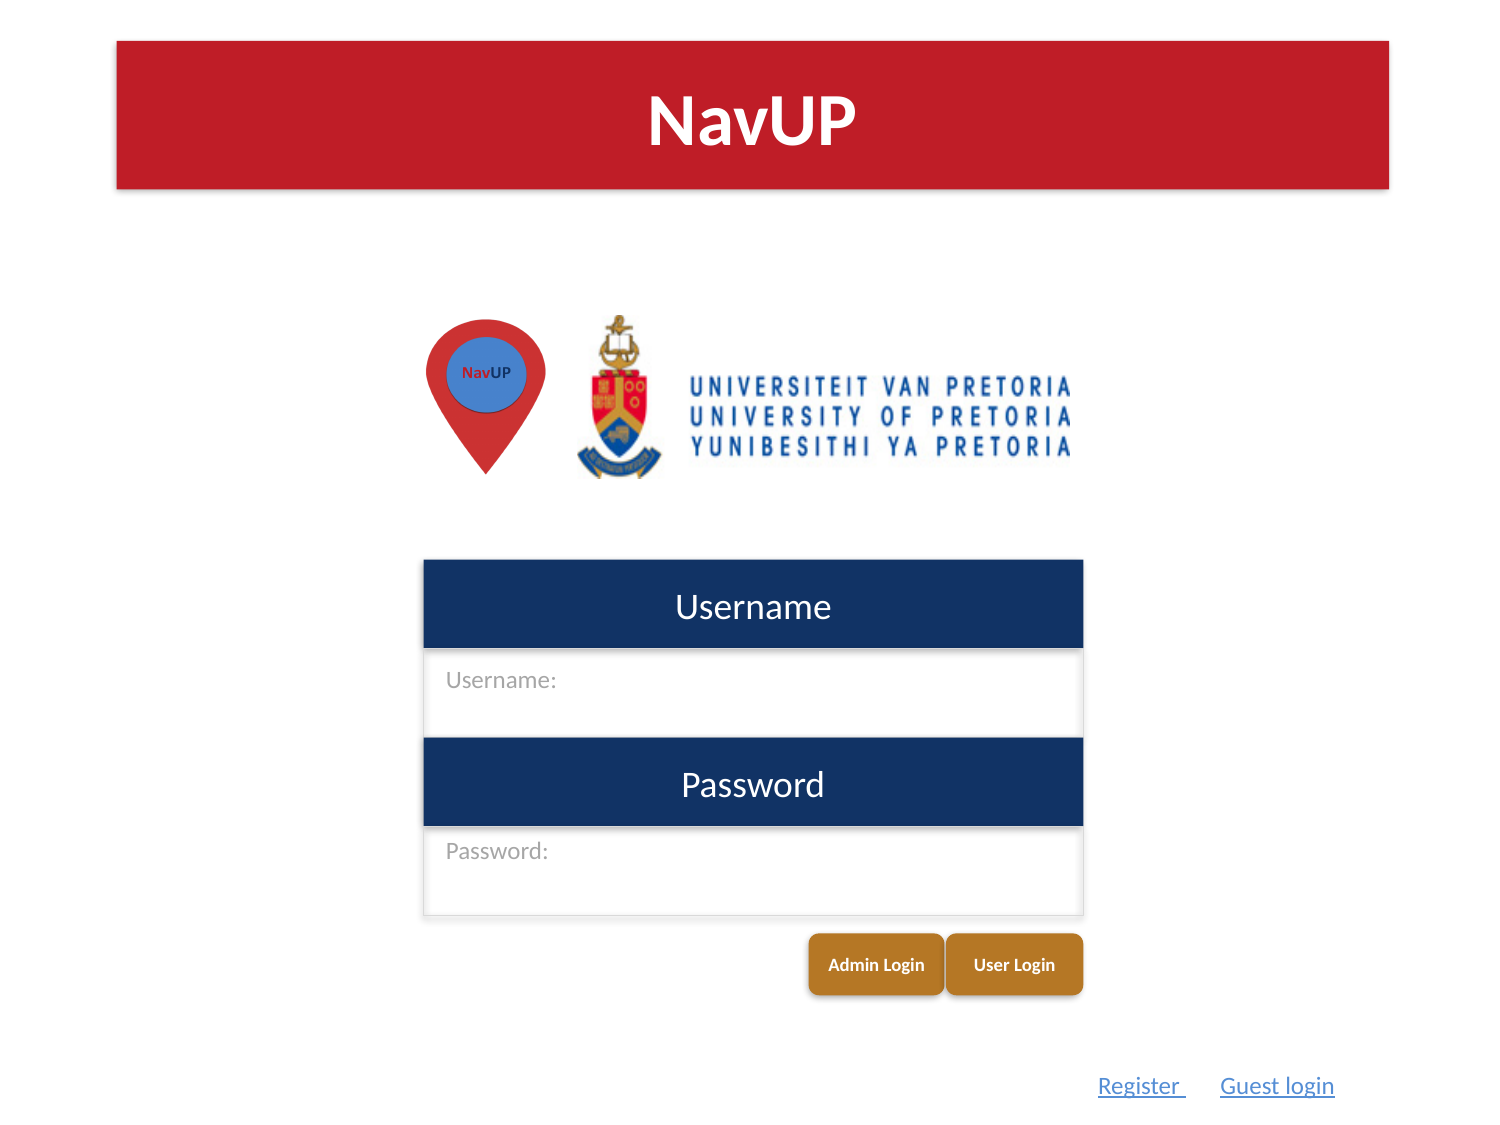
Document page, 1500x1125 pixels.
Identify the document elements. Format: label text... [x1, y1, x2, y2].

picture [393, 315, 1071, 479]
text_box Register Guest login [1083, 1062, 1390, 1107]
text_box NavUP [116, 40, 1390, 190]
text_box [423, 559, 1084, 996]
